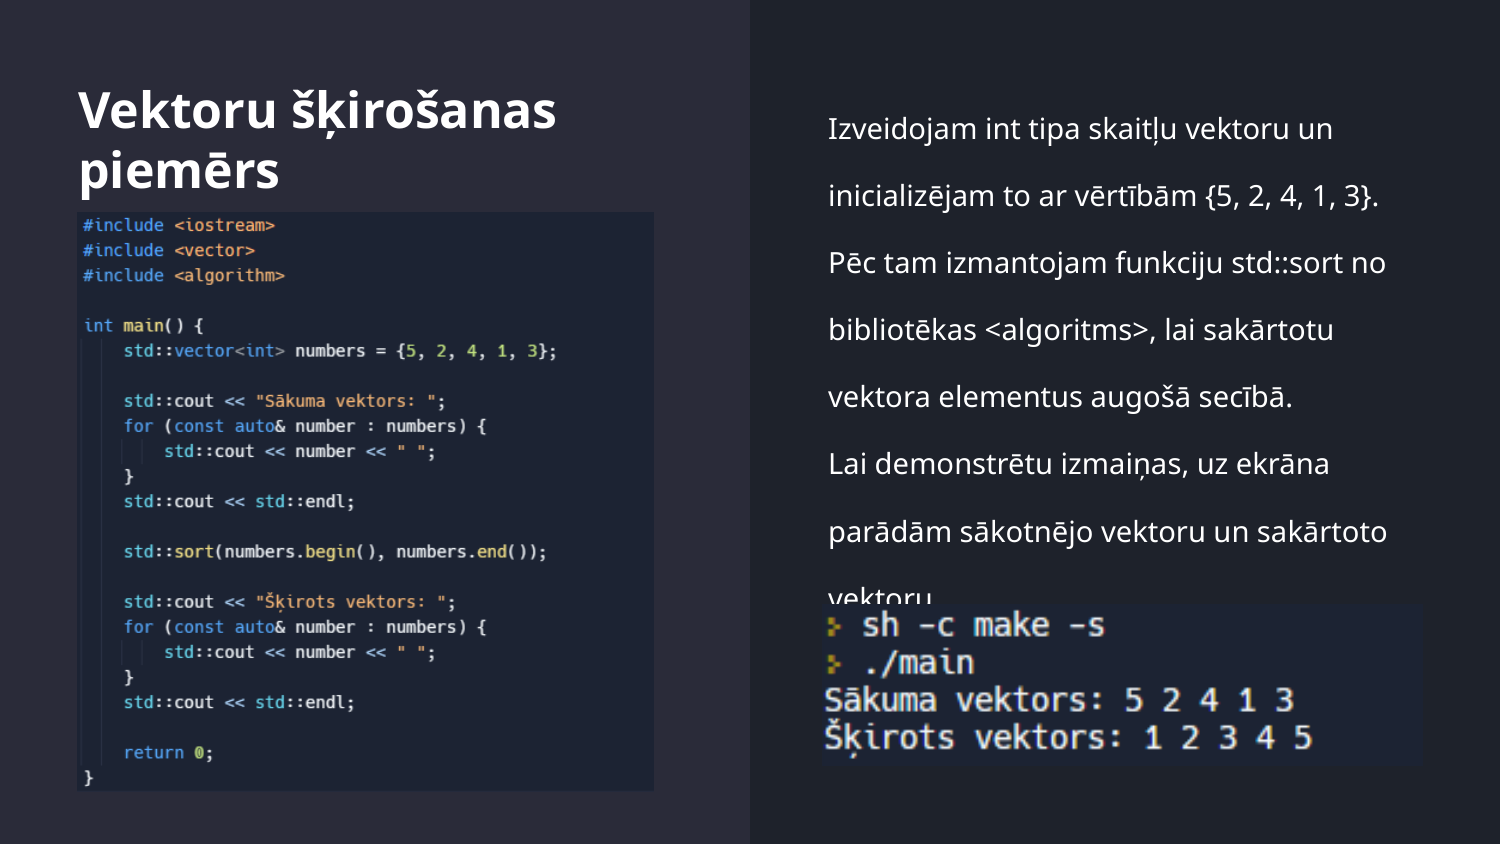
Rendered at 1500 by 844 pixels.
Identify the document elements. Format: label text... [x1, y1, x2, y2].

text_box [0, 0, 750, 844]
text_box Vektoru šķirošanas piemērs [78, 78, 672, 199]
text_box Izveidojam int tipa skaitļu vektoru un inicializējam to ar vērtībām {5, 2, 4, 1, 3}. Pēc tam izmantojam funkciju std::sort no bibliotēkas <algoritms>, lai sakārtotu vektora elementus augošā secībā. Lai demonstrētu izmaiņas, uz ekrāna parādām sākotnējo vektoru un sakārtoto vektoru. [828, 78, 1422, 529]
picture [77, 211, 654, 792]
picture [821, 604, 1423, 767]
